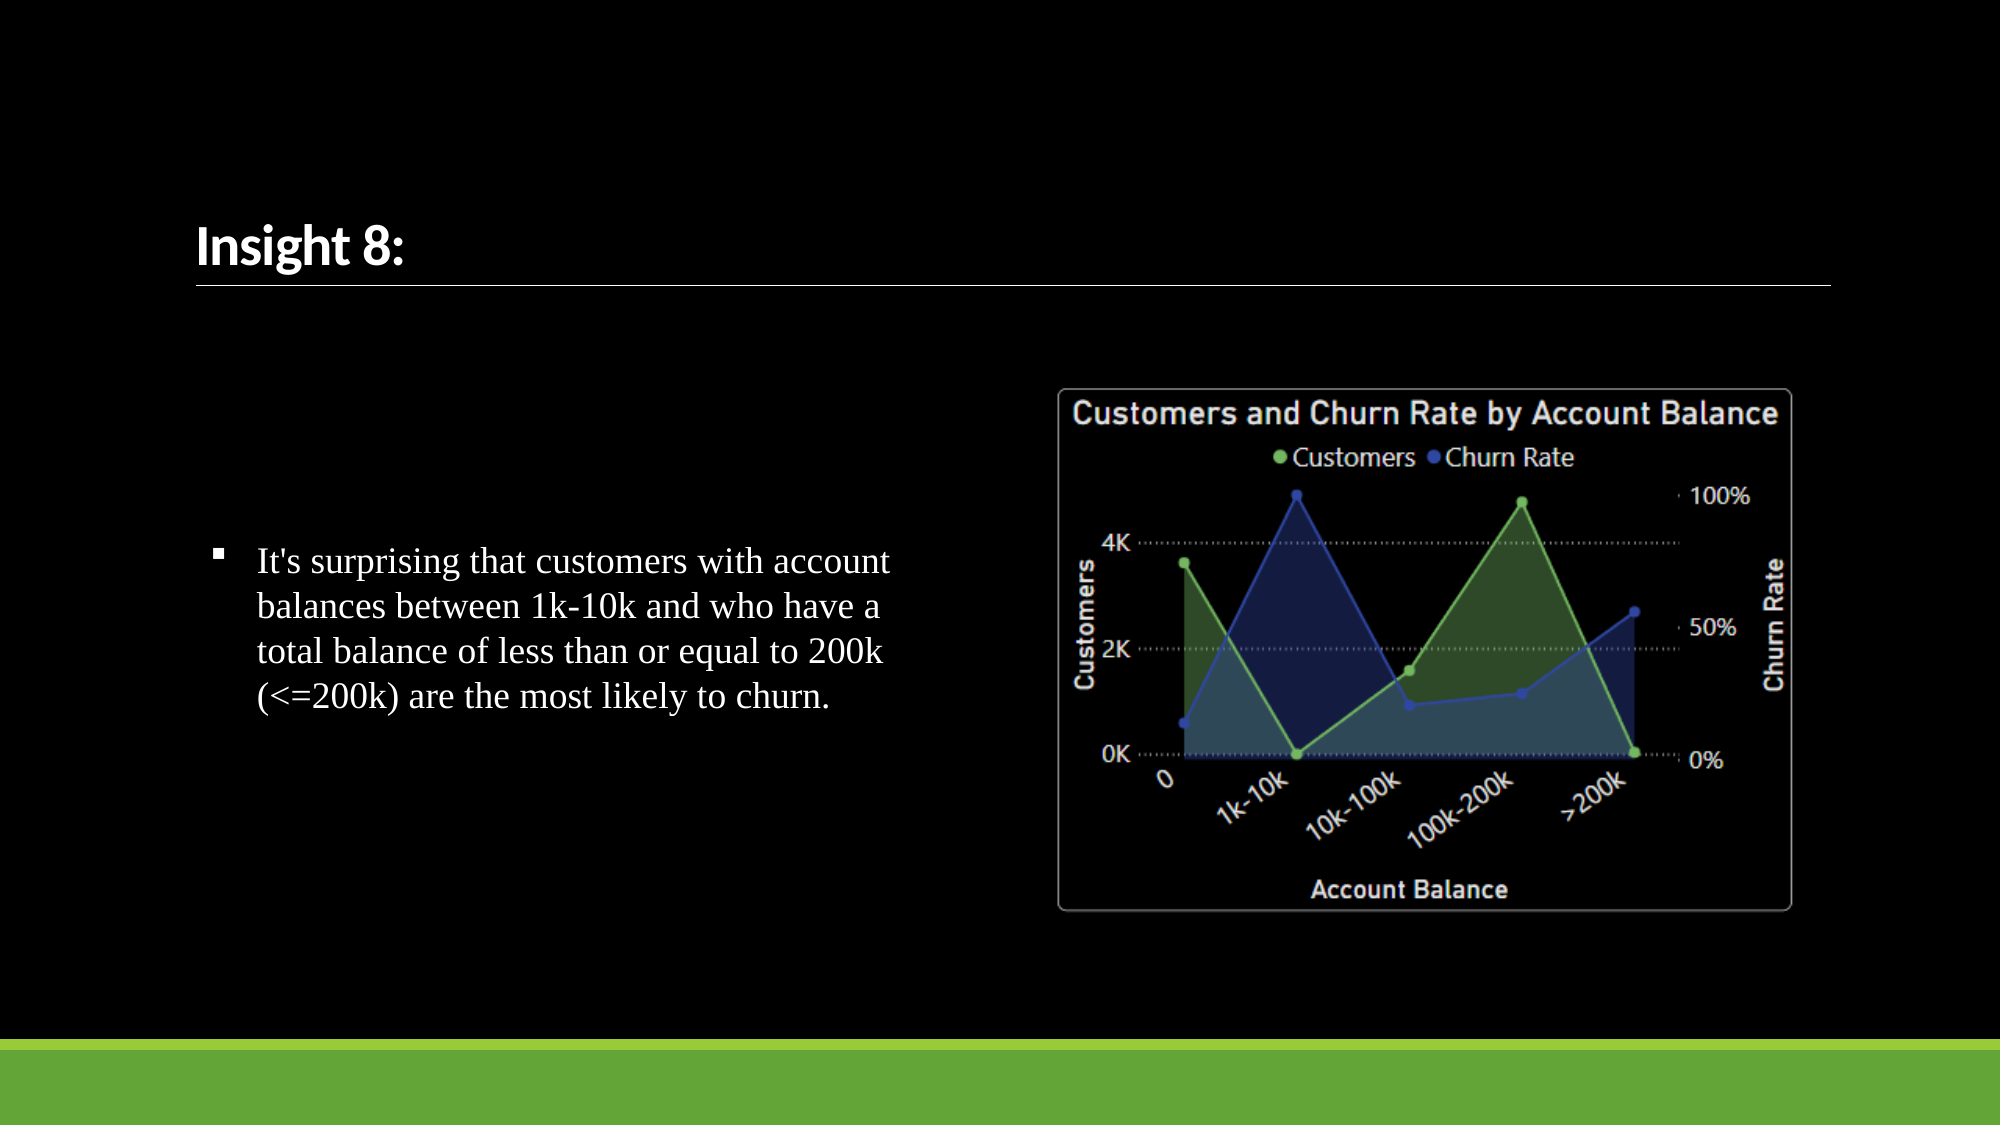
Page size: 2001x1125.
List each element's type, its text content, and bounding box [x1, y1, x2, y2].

title Insight 8: [180, 47, 1830, 285]
text_box It's surprising that customers with account balances between 1k-10k and who have a total balance of less than or equal to 200k (<=200k) are the most likely to churn. [195, 483, 937, 724]
picture [1049, 375, 1806, 923]
